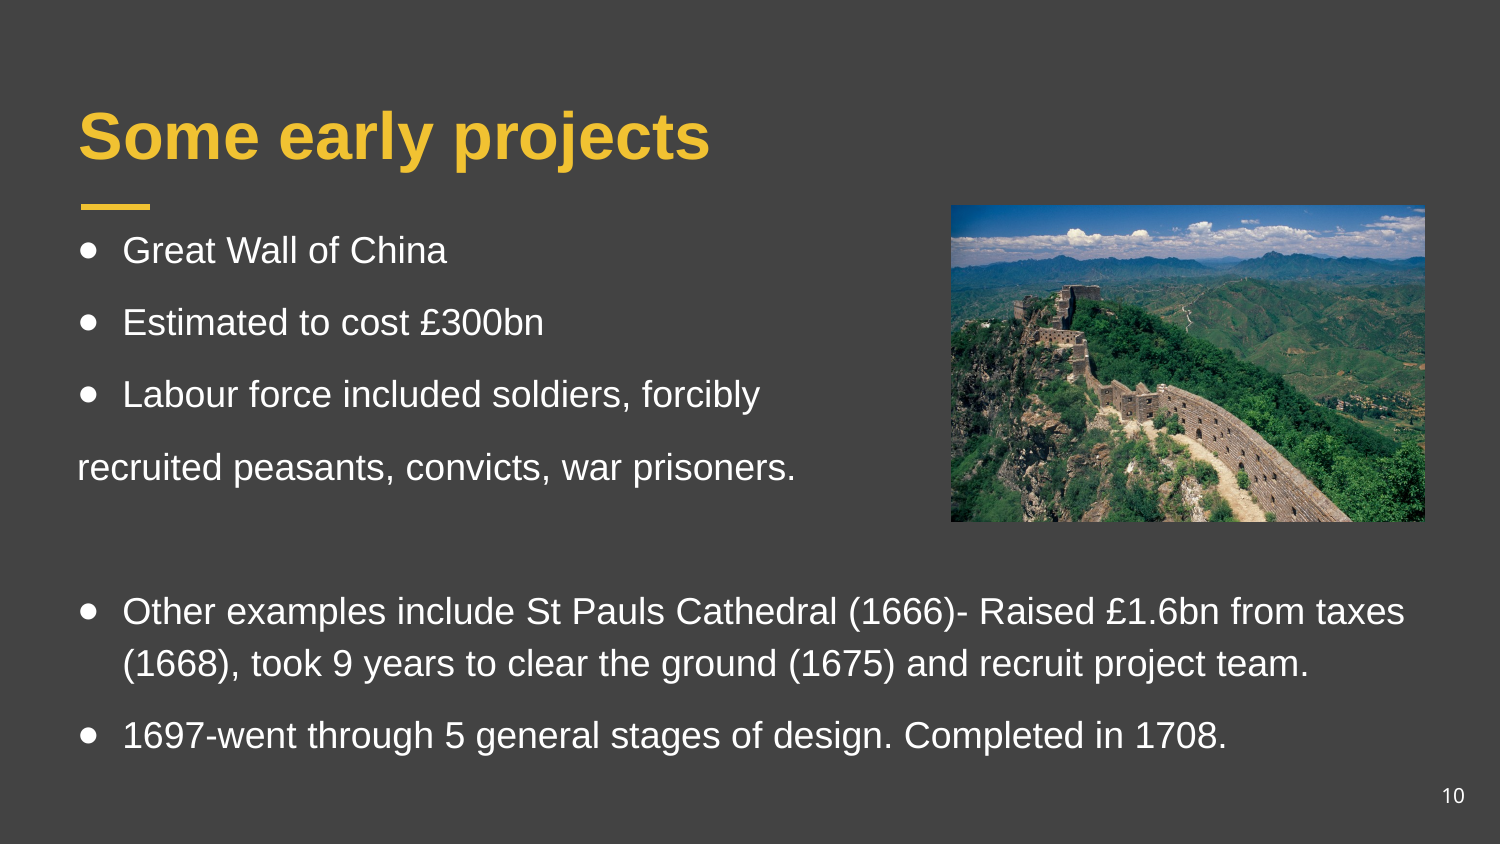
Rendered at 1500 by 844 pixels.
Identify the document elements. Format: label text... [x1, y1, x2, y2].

title Some early projects [63, 75, 1437, 188]
slide_number 10 [1389, 764, 1480, 830]
list Great Wall of China Estimated to cost £300bn Labour force included soldiers, forcibly recruited peasants, convicts, war prisoners. Other examples include St Pauls Cathedral (1666)- Raised £1.6bn from taxes (1668), took 9 years to clear the ground (1675) and recruit project team. 1697-went through 5 general stages of design. Completed in 1708. [62, 204, 1435, 830]
picture [950, 205, 1426, 523]
